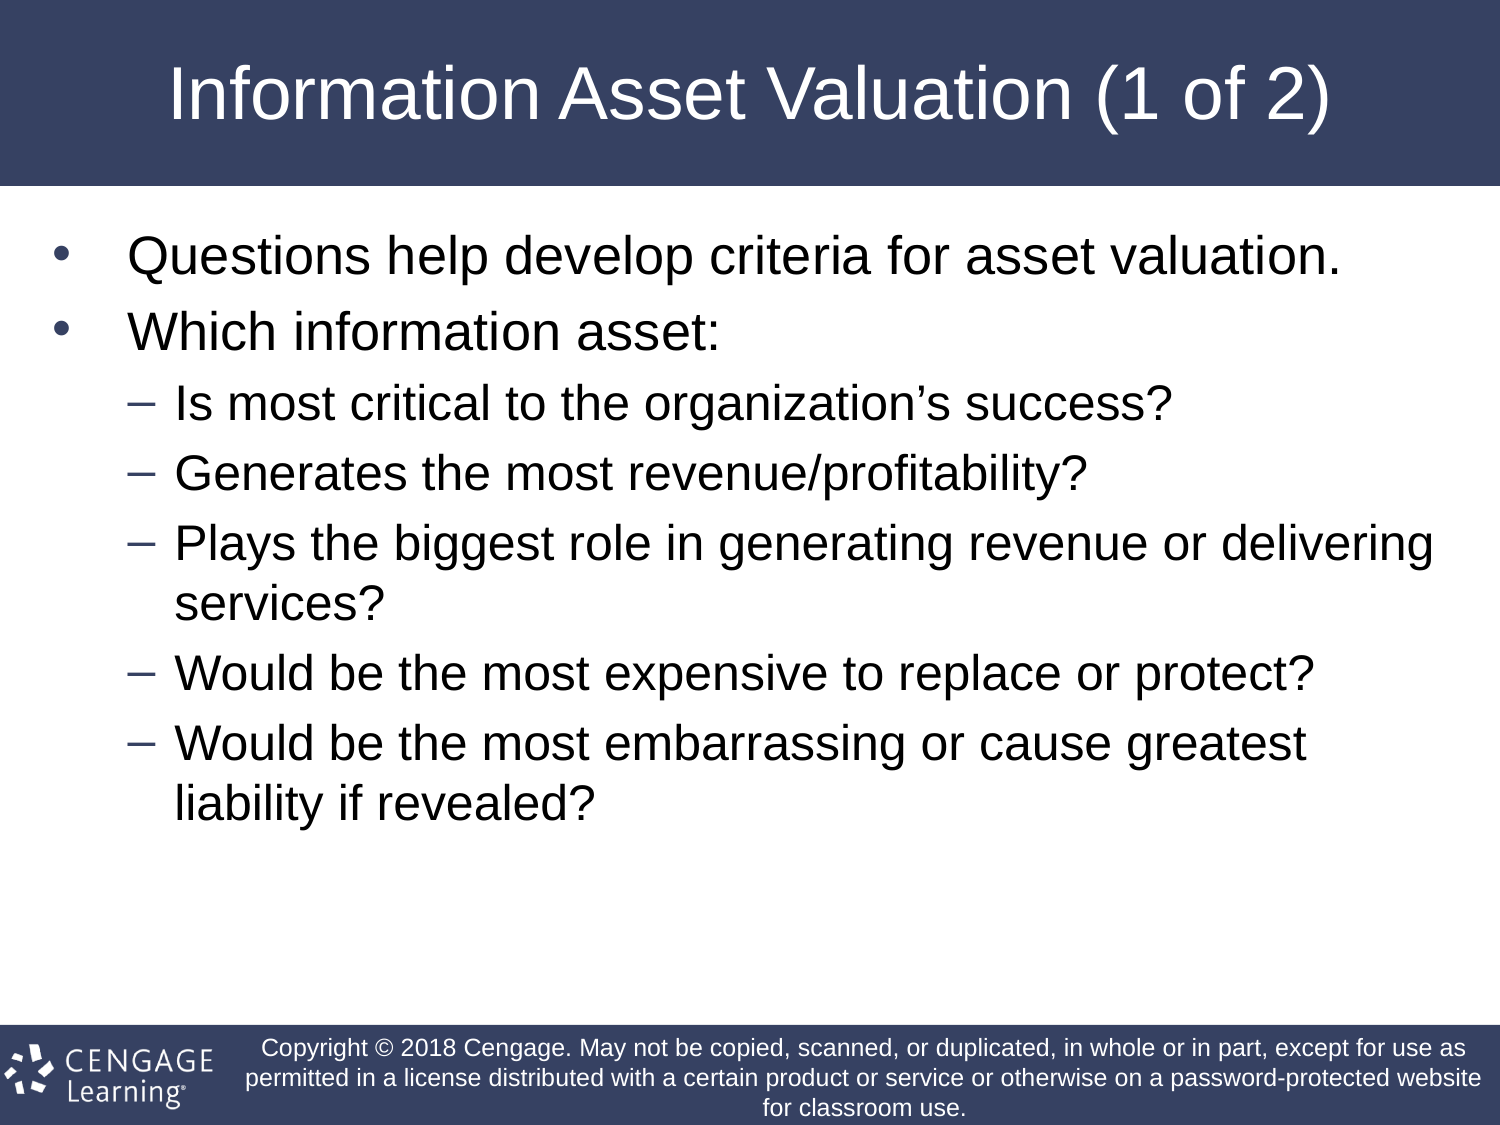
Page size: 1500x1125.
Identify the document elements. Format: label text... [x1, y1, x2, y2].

picture [0, 1040, 216, 1113]
title Information Asset Valuation (1 of 2) [7, 4, 1493, 176]
list Questions help develop criteria for asset valuation. Which information asset: Is most critical to the organization’s success? Generates the most revenue/profitability? Plays the biggest role in generating revenue or delivering services? Would be the most expensive to replace or protect? Would be the most embarrassing or cause greatest liability if revealed? [37, 212, 1475, 1005]
